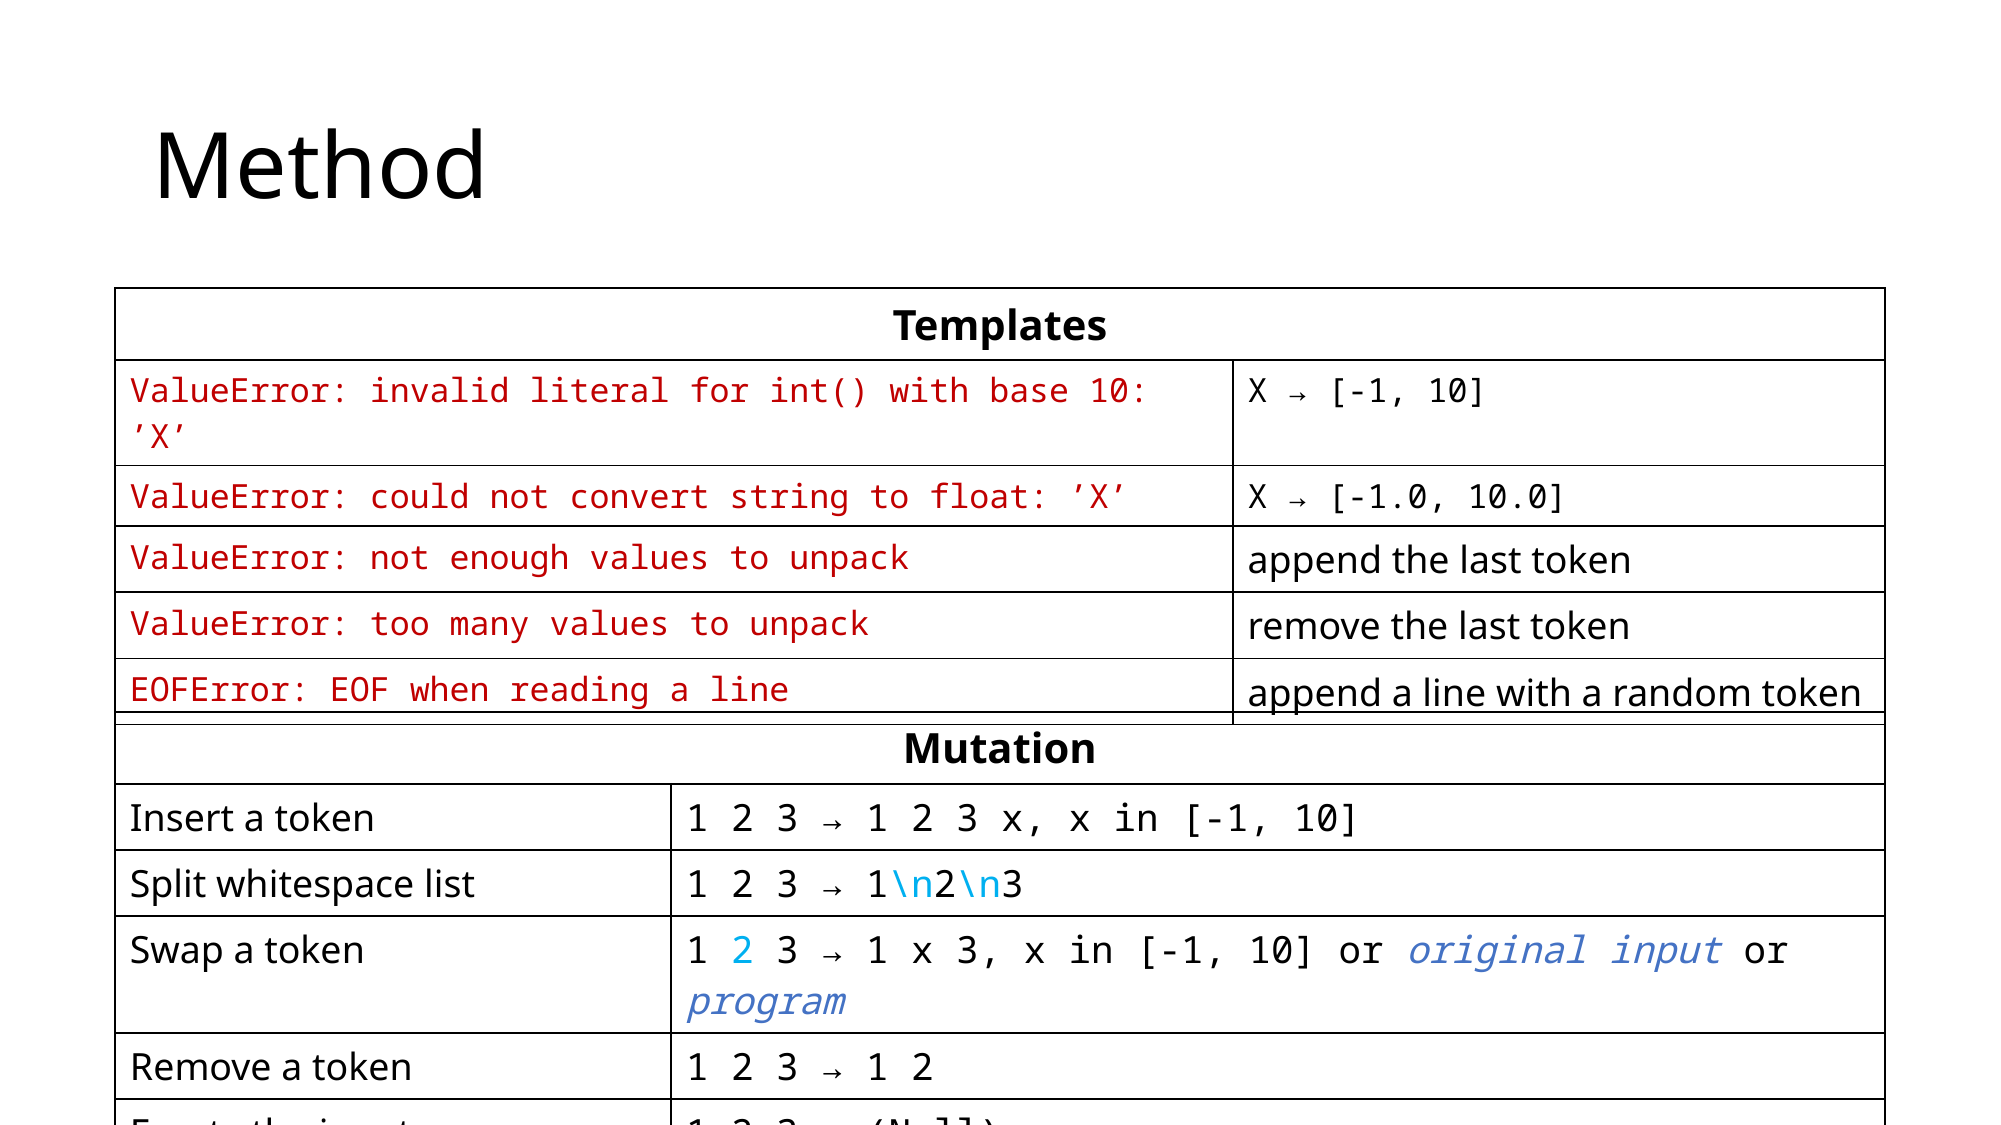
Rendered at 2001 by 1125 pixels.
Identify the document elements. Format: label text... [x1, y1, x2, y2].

title Method [137, 59, 1863, 278]
table_cell ValueError: too many values to unpack [116, 593, 1232, 658]
table_cell Insert a token [116, 785, 670, 849]
table_cell X → [-1, 10] [1234, 361, 1884, 465]
table_header Mutation [116, 713, 1884, 783]
table_cell Empty the input [116, 1100, 670, 1125]
table_cell 1 2 3 → (Null) [672, 1100, 1884, 1125]
table_cell X → [-1.0, 10.0] [1234, 466, 1884, 525]
table_cell ValueError: invalid literal for int() with base 10: ’X’ [116, 361, 1232, 465]
table_cell ValueError: not enough values to unpack [116, 527, 1232, 591]
table_header Templates [116, 289, 1884, 359]
table_cell Remove a token [116, 1034, 670, 1098]
table_cell ValueError: could not convert string to float: ’X’ [116, 466, 1232, 525]
table_cell 1 2 3 → 1 2 3 x, x in [-1, 10] [672, 785, 1884, 849]
table_cell remove the last token [1234, 593, 1884, 658]
table_cell EOFError: EOF when reading a line [116, 659, 1232, 711]
table_cell Split whitespace list [116, 851, 670, 915]
table_cell append the last token [1234, 527, 1884, 591]
table_cell 1 2 3 → 1 2 [672, 1034, 1884, 1098]
table_cell 1 2 3 → 1\n2\n3 [672, 851, 1884, 915]
table_cell Swap a token [116, 917, 670, 1032]
table_cell 1 2 3 → 1 x 3, x in [-1, 10] or original input or program [672, 917, 1884, 1032]
table_cell append a line with a random token [1234, 659, 1884, 711]
